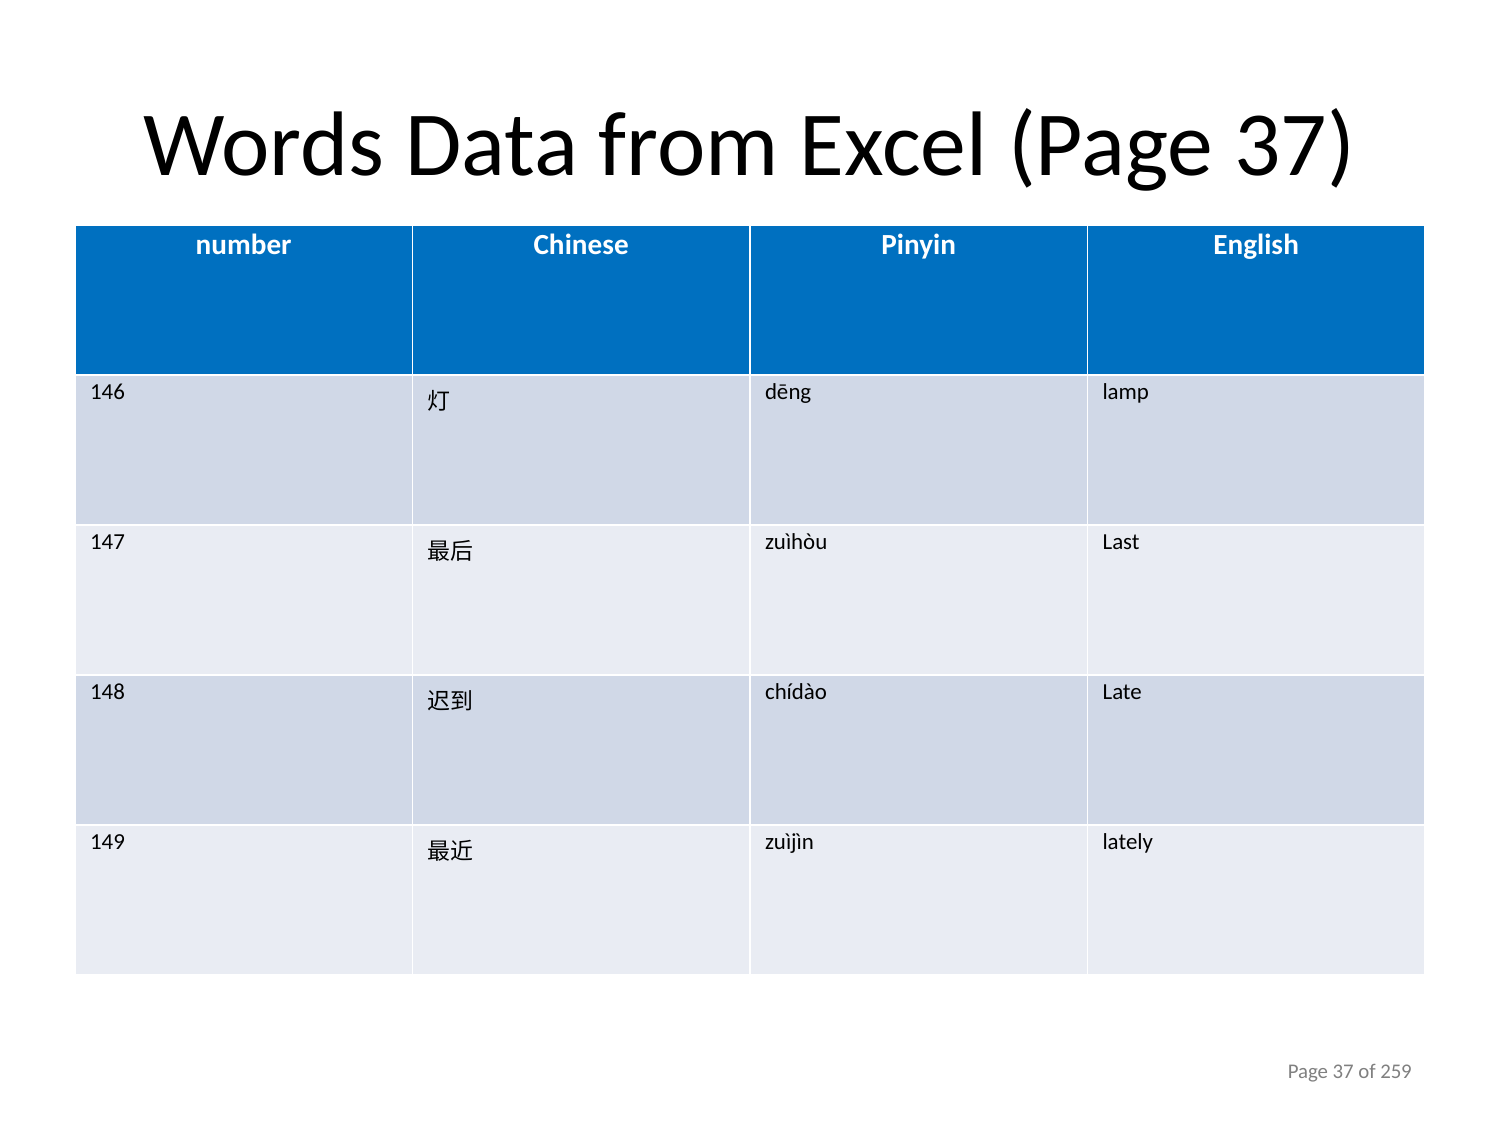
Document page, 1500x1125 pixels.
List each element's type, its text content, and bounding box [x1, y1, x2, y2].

table_cell lamp [1088, 376, 1424, 524]
table_cell 最近 [413, 826, 749, 974]
table_header number [76, 226, 412, 374]
table_cell zuìjìn [751, 826, 1087, 974]
table_cell lately [1088, 826, 1424, 974]
table_cell zuìhòu [751, 526, 1087, 674]
table_cell 迟到 [413, 676, 749, 824]
table_header Chinese [413, 226, 749, 374]
table_cell 147 [76, 526, 412, 674]
table_header Pinyin [751, 226, 1087, 374]
table_cell Late [1088, 676, 1424, 824]
table_cell 146 [76, 376, 412, 524]
table_cell 最后 [413, 526, 749, 674]
table_header English [1088, 226, 1424, 374]
table_cell dēng [751, 376, 1087, 524]
table_cell chídào [751, 676, 1087, 824]
table_cell 149 [76, 826, 412, 974]
table_cell 灯 [413, 376, 749, 524]
table_cell Last [1088, 526, 1424, 674]
text_box Page 37 of 259 [1273, 1050, 1427, 1090]
title Words Data from Excel (Page 37) [75, 45, 1425, 224]
table_cell 148 [76, 676, 412, 824]
